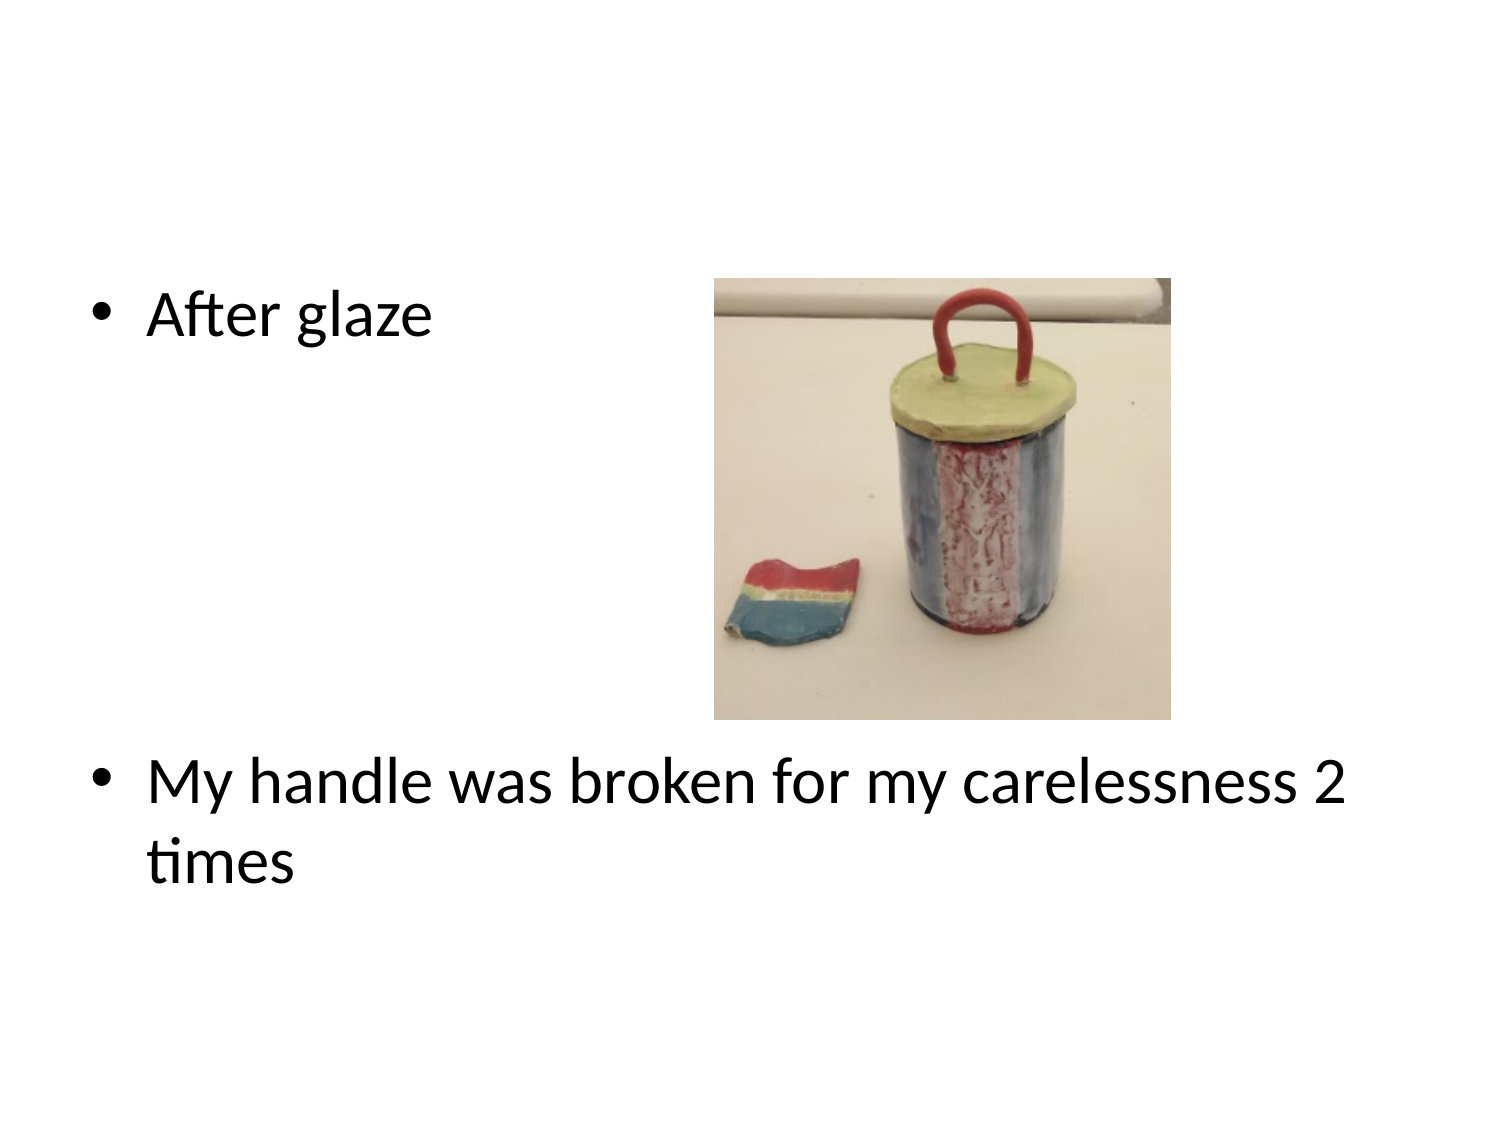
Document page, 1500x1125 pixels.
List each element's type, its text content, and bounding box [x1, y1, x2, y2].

list After glaze My handle was broken for my carelessness 2 times [75, 262, 1425, 1005]
picture [714, 278, 1171, 720]
